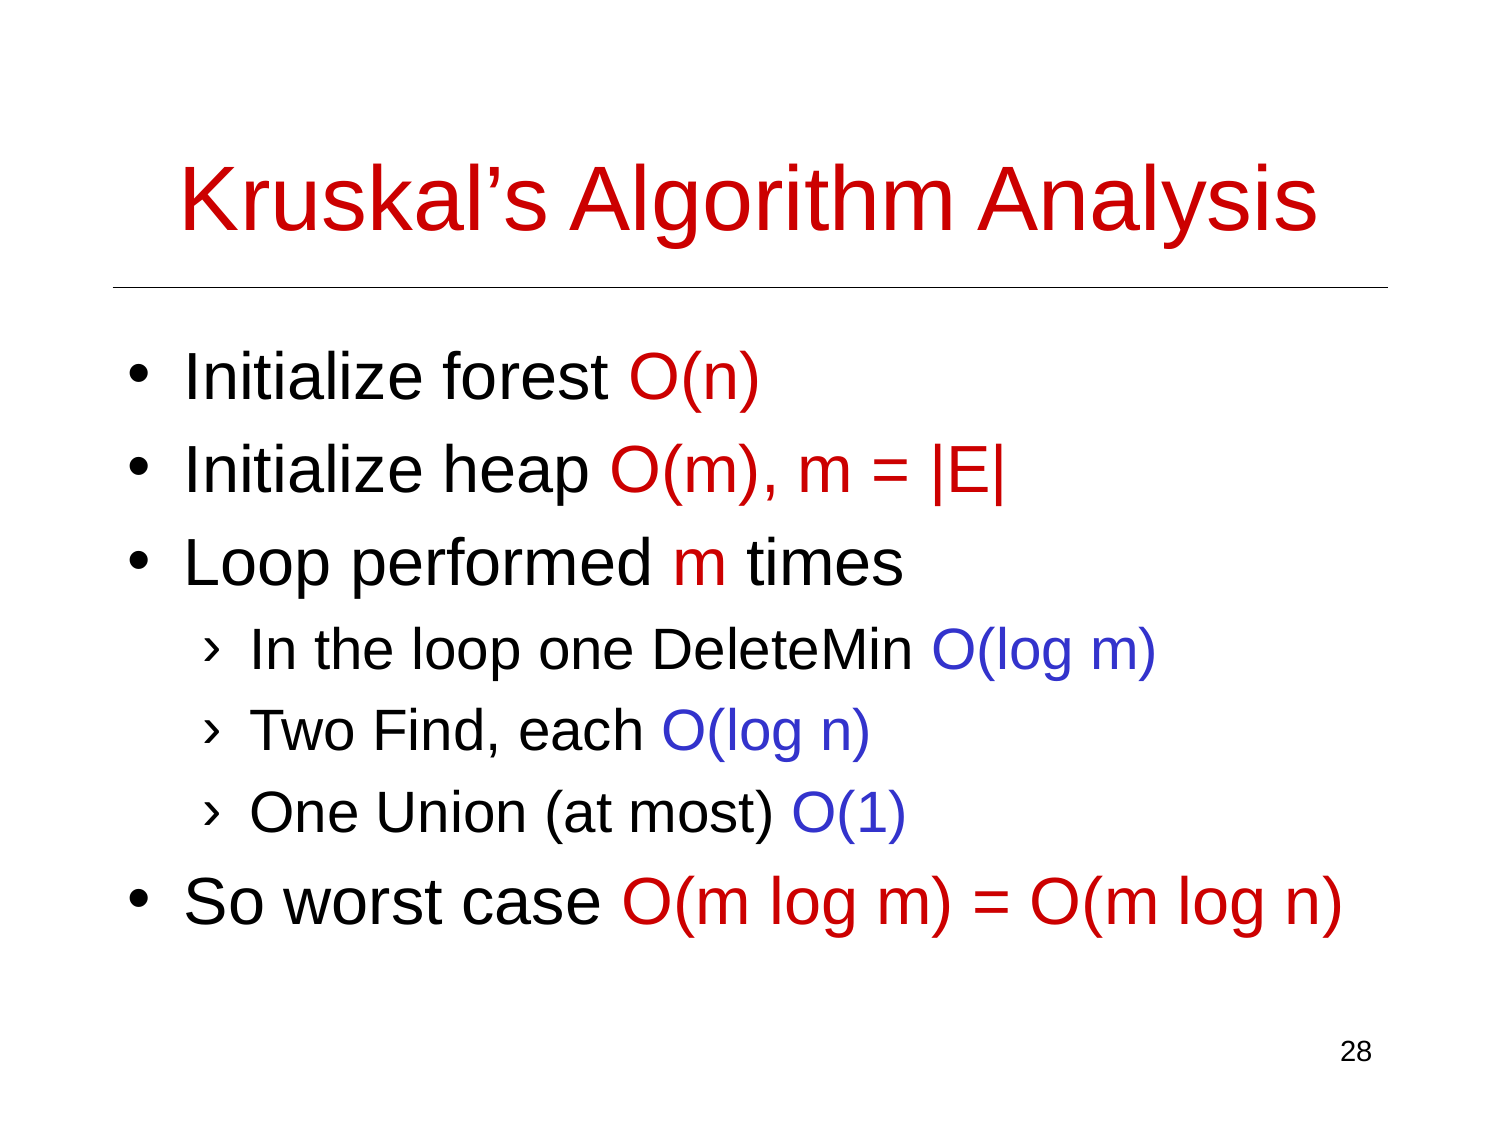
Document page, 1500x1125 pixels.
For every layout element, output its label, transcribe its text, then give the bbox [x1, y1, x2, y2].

list Initialize forest O(n) Initialize heap O(m), m = |E| Loop performed m times In the loop one DeleteMin O(log m) Two Find, each O(log n) One Union (at most) O(1) So worst case O(m log m) = O(m log n) [112, 324, 1388, 1000]
title Kruskal’s Algorithm Analysis [112, 99, 1388, 288]
slide_number 28 [1074, 1025, 1388, 1100]
